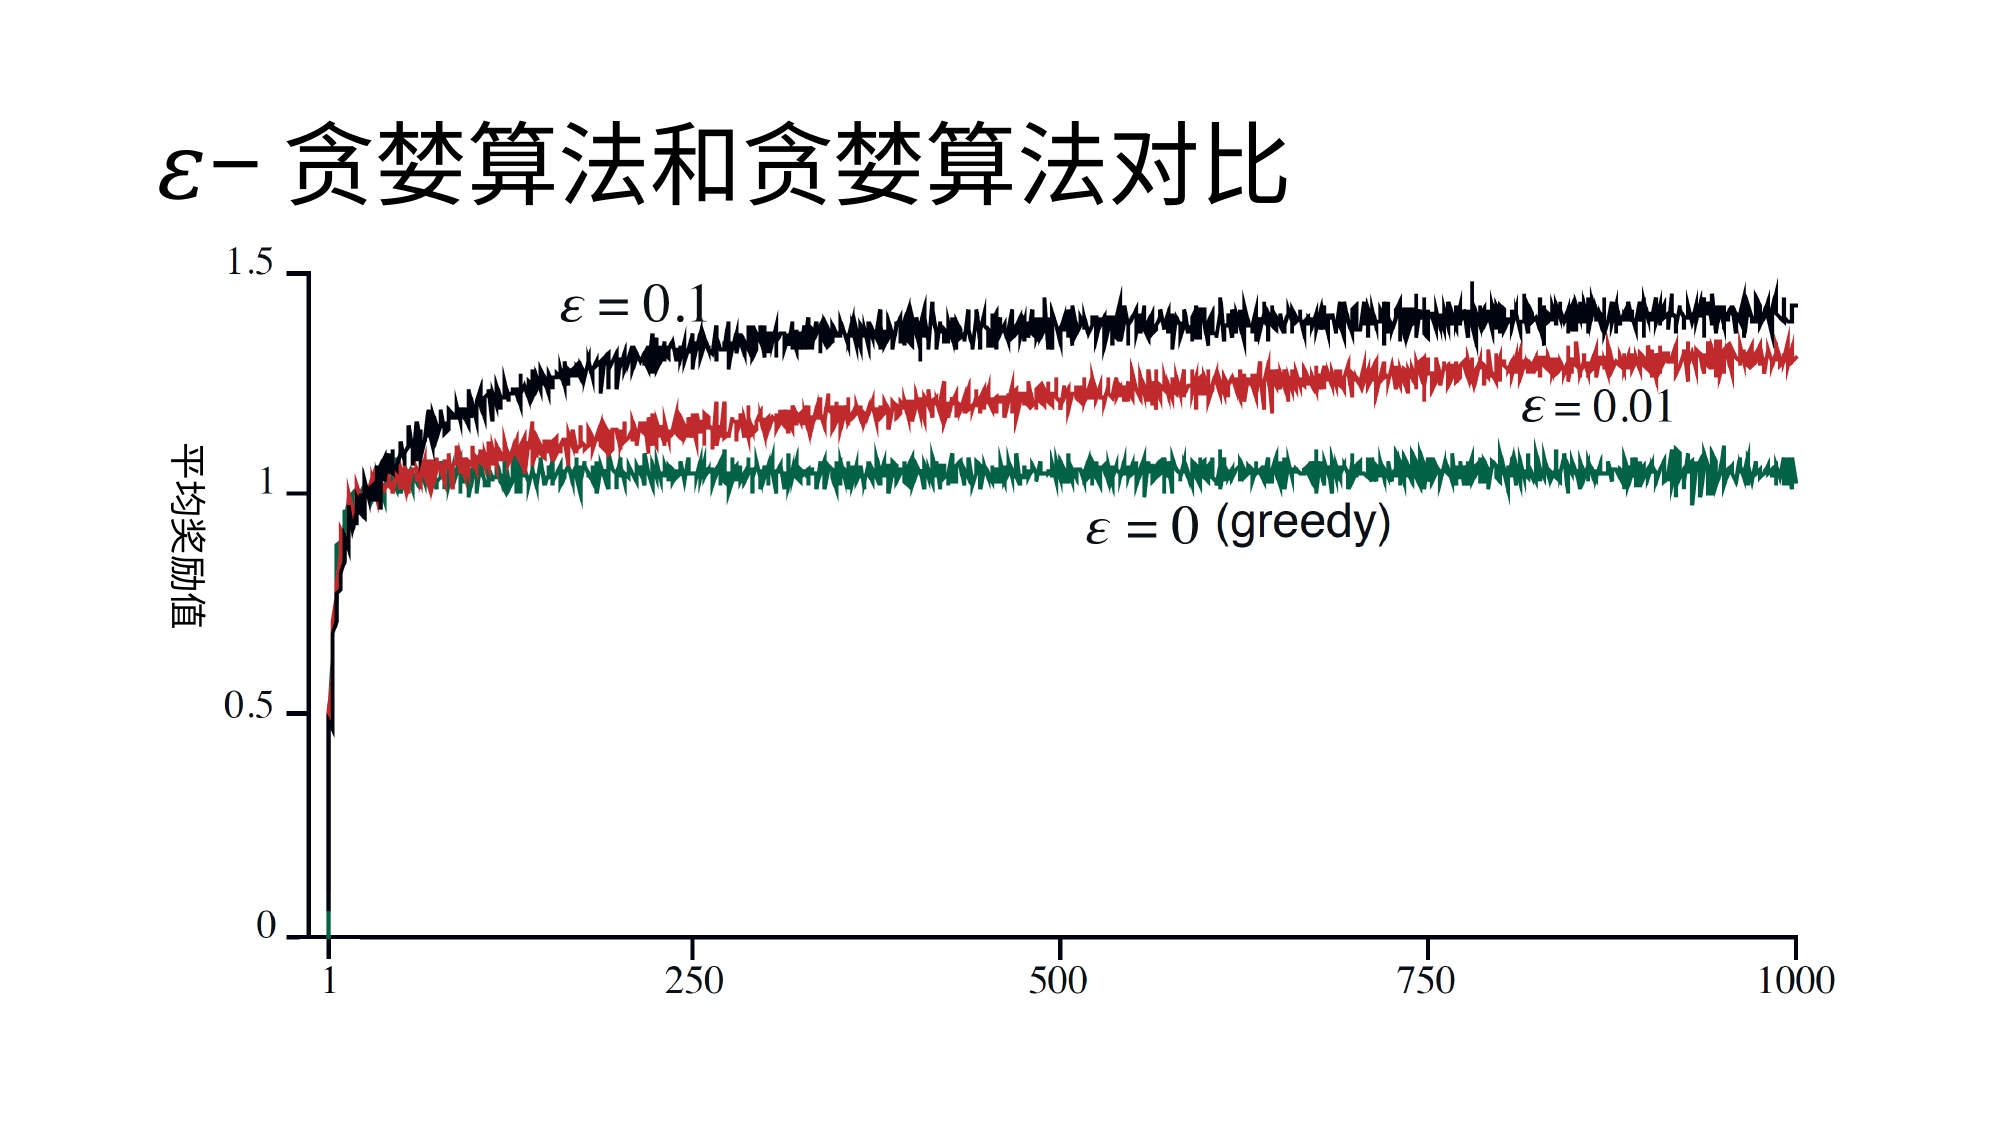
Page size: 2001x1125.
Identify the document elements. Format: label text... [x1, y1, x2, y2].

text_box 平均奖励值 [143, 428, 219, 988]
picture [219, 210, 1863, 1014]
title 𝜀−贪婪算法和贪婪算法对比 [137, 59, 1863, 278]
